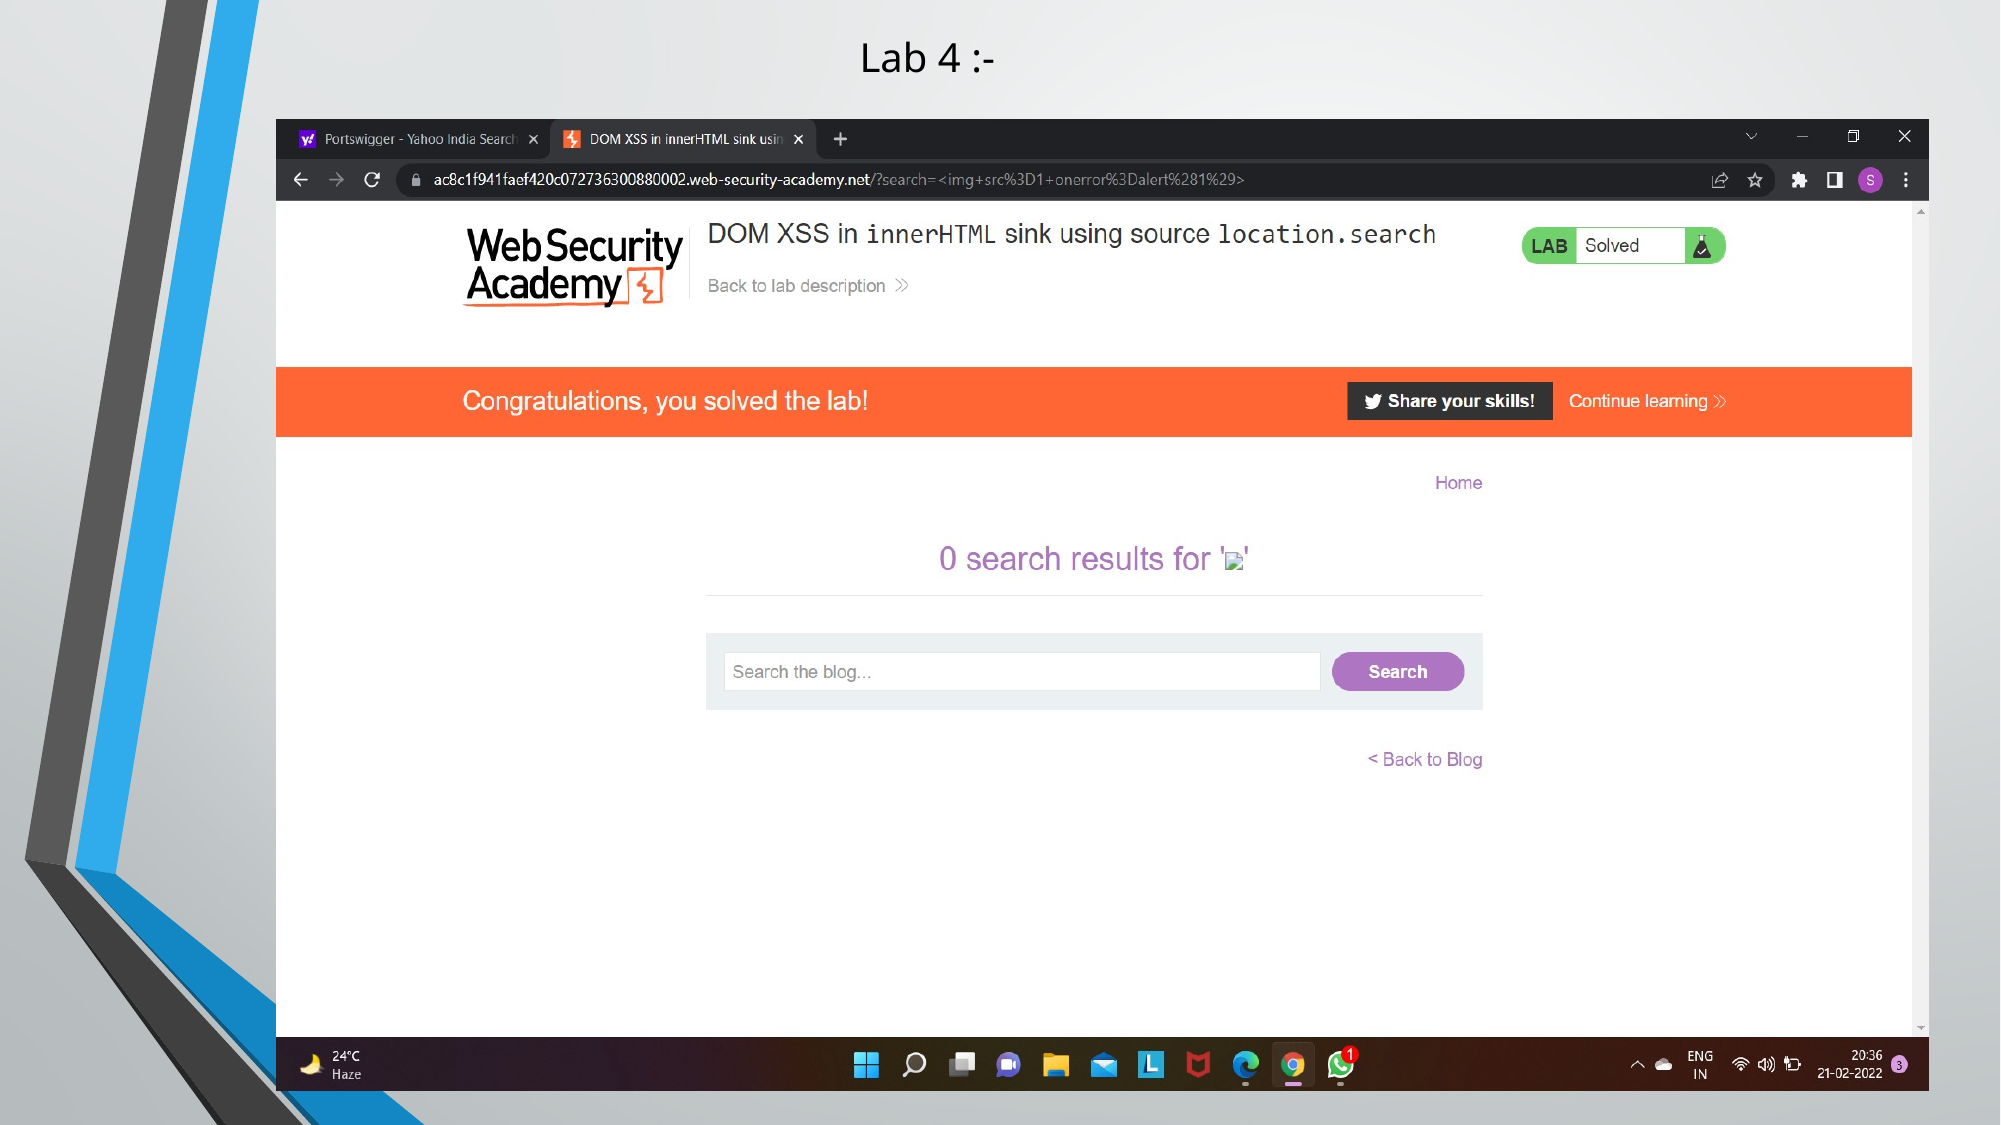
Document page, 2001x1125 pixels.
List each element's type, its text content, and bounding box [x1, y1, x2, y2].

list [276, 119, 1929, 1091]
title Lab 4 :- [844, 22, 1248, 93]
